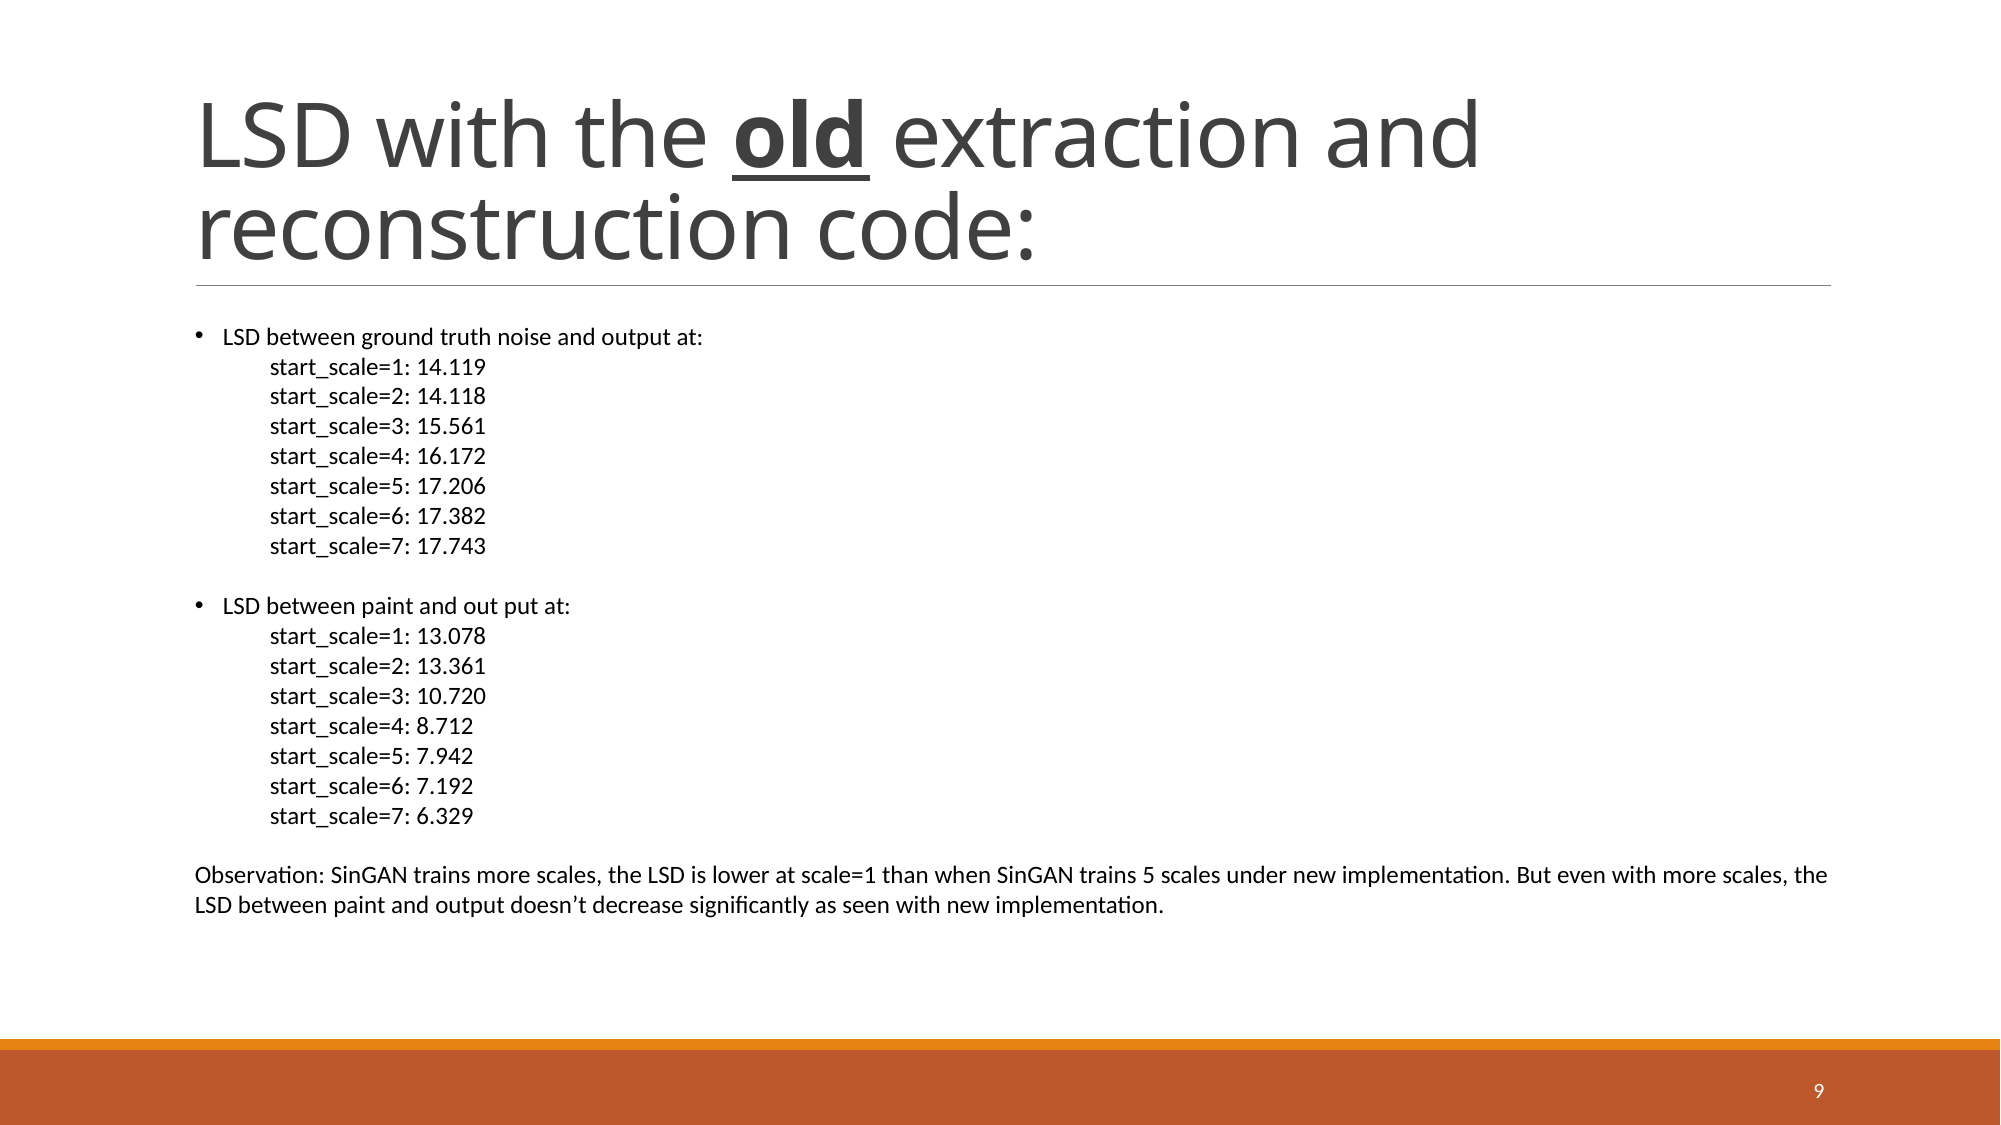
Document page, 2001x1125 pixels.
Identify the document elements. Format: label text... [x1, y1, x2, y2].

text_box LSD between ground truth noise and output at: start_scale=1: 14.119 start_scale=2: 14.118 start_scale=3: 15.561 start_scale=4: 16.172 start_scale=5: 17.206 start_scale=6: 17.382 start_scale=7: 17.743 LSD between paint and out put at: start_scale=1: 13.078 start_scale=2: 13.361 start_scale=3: 10.720 start_scale=4: 8.712 start_scale=5: 7.942 start_scale=6: 7.192 start_scale=7: 6.329 Observation: SinGAN trains more scales, the LSD is lower at scale=1 than when SinGAN trains 5 scales under new implementation. But even with more scales, the LSD between paint and output doesn’t decrease significantly as seen with new implementation. [179, 312, 1862, 927]
title LSD with the old extraction and reconstruction code: [180, 47, 1830, 285]
slide_number 9 [1624, 1059, 1840, 1120]
